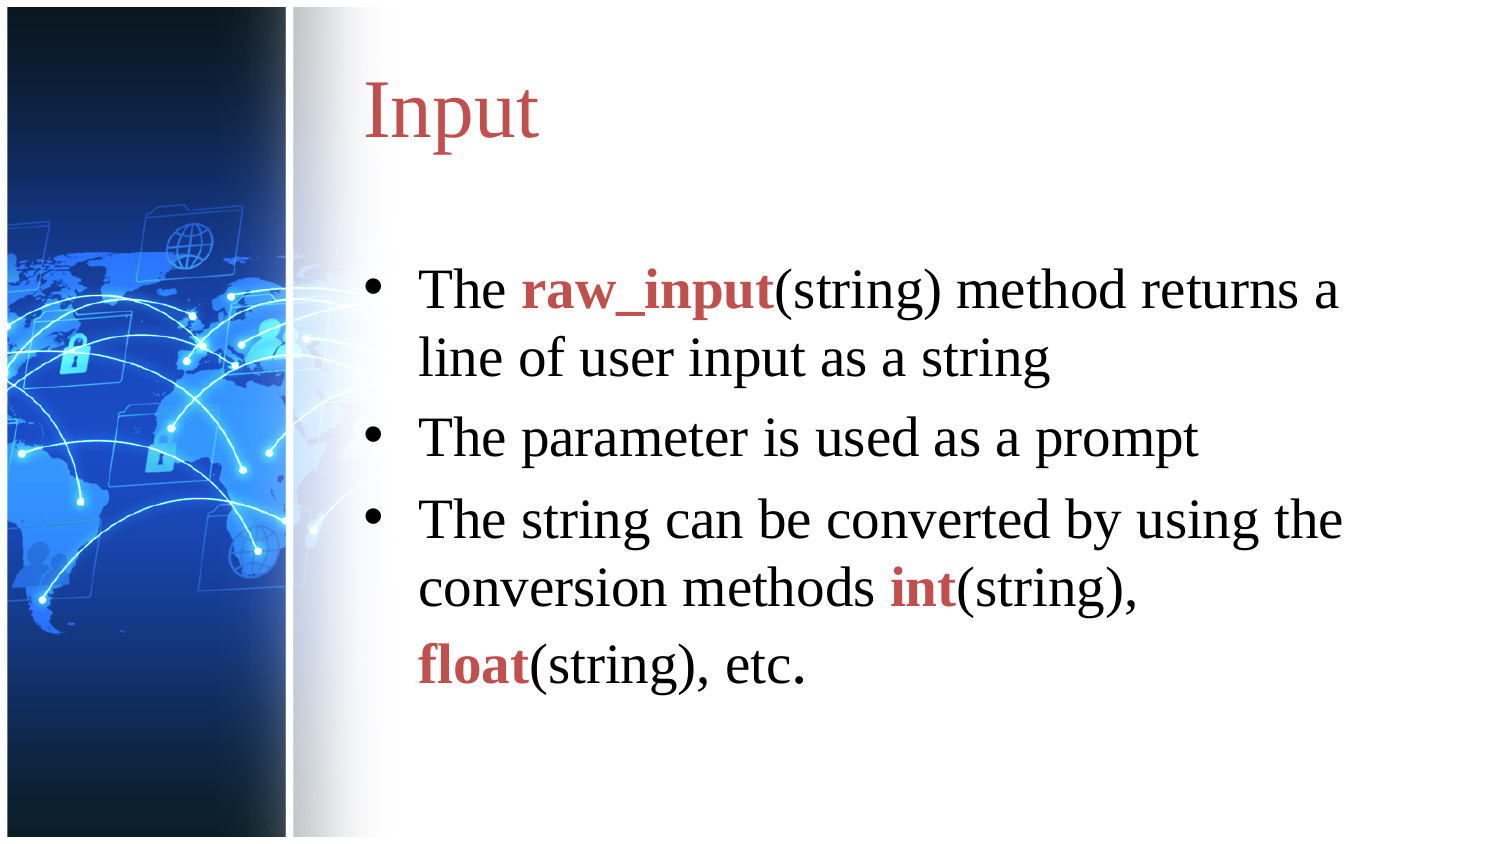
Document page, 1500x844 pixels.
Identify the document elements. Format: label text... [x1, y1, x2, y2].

title Input [348, 33, 1425, 175]
picture [0, 0, 1500, 844]
list The raw_input(string) method returns a line of user input as a string The parameter is used as a prompt The string can be converted by using the conversion methods int(string), float(string), etc. [348, 243, 1388, 706]
